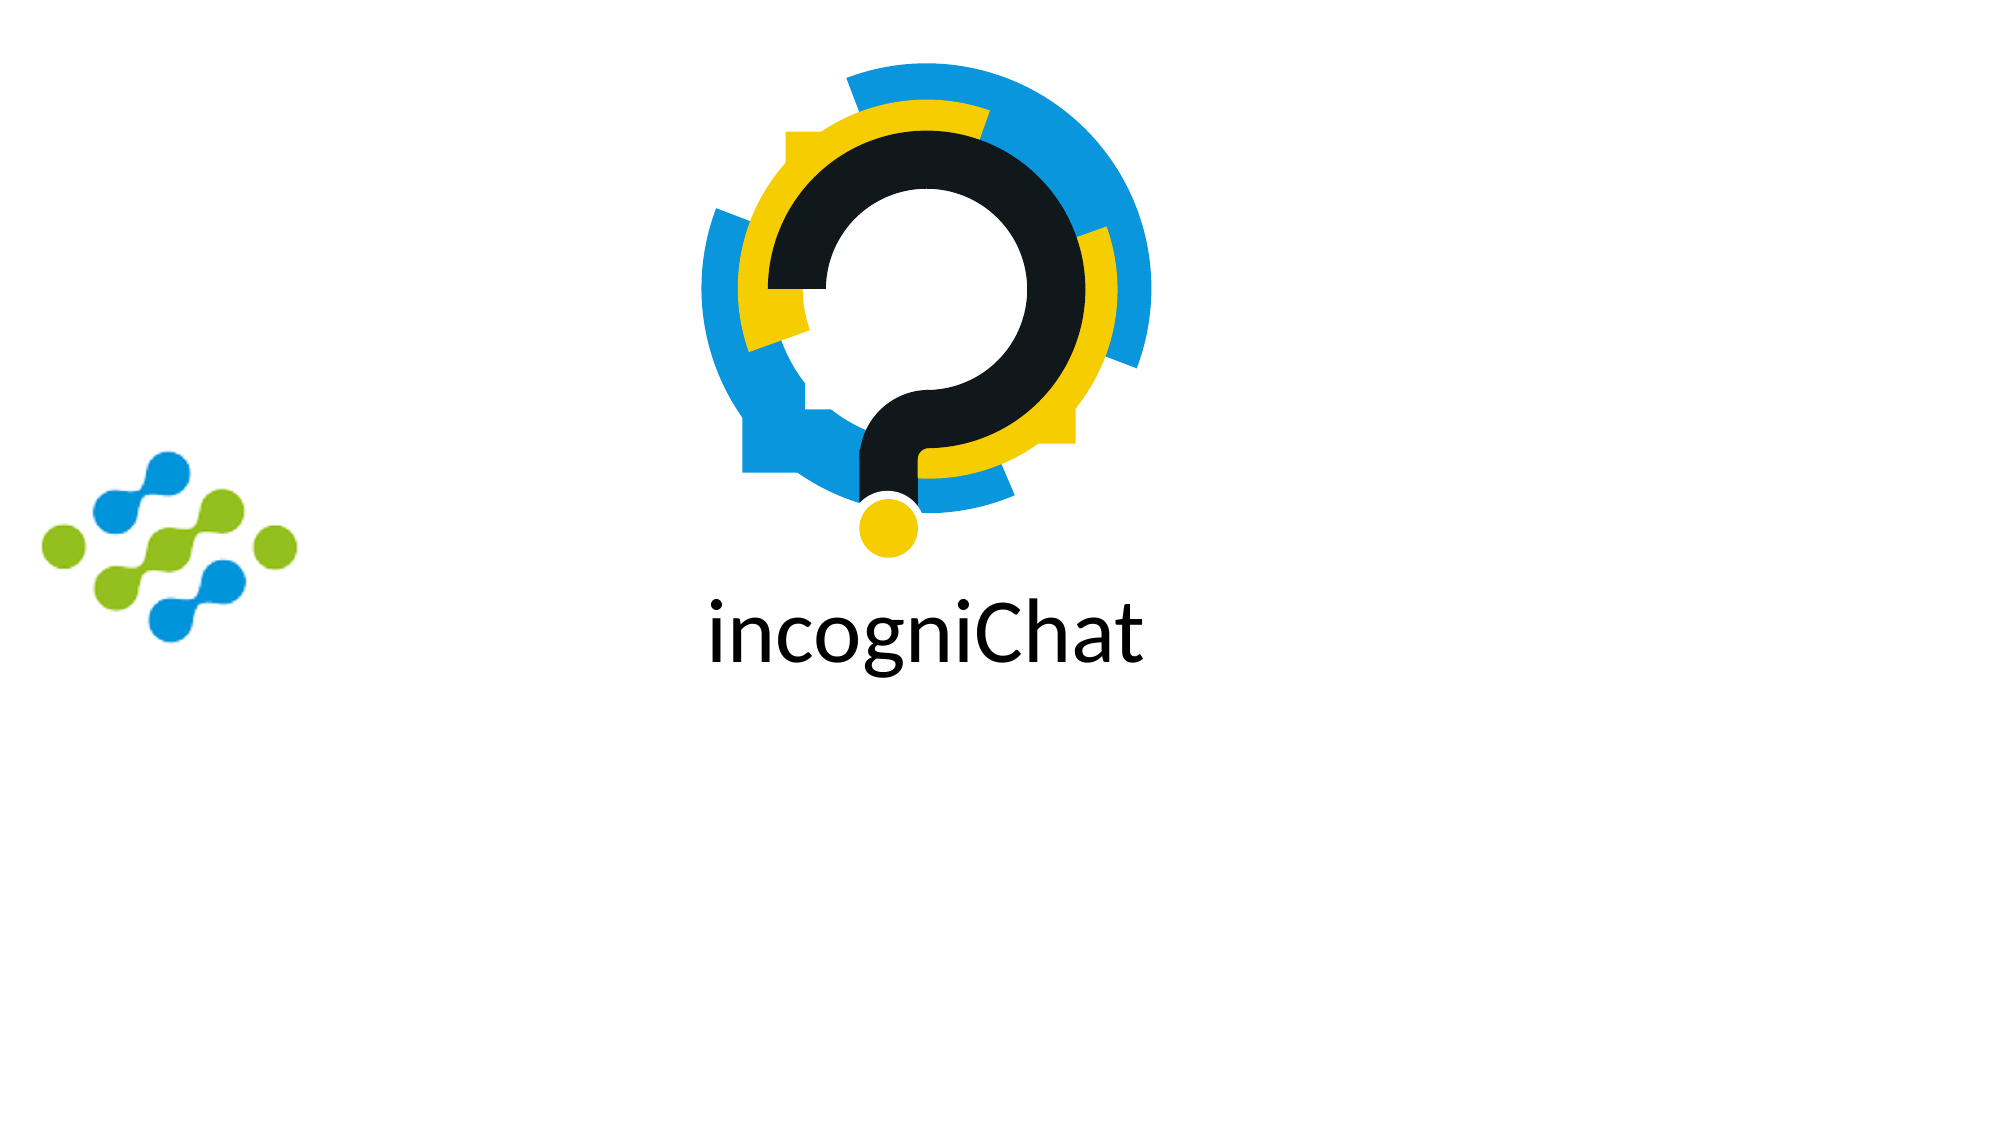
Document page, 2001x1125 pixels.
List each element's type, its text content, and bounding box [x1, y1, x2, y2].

text_box incogniChat [691, 563, 1161, 688]
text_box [701, 63, 1152, 567]
picture [0, 367, 321, 658]
